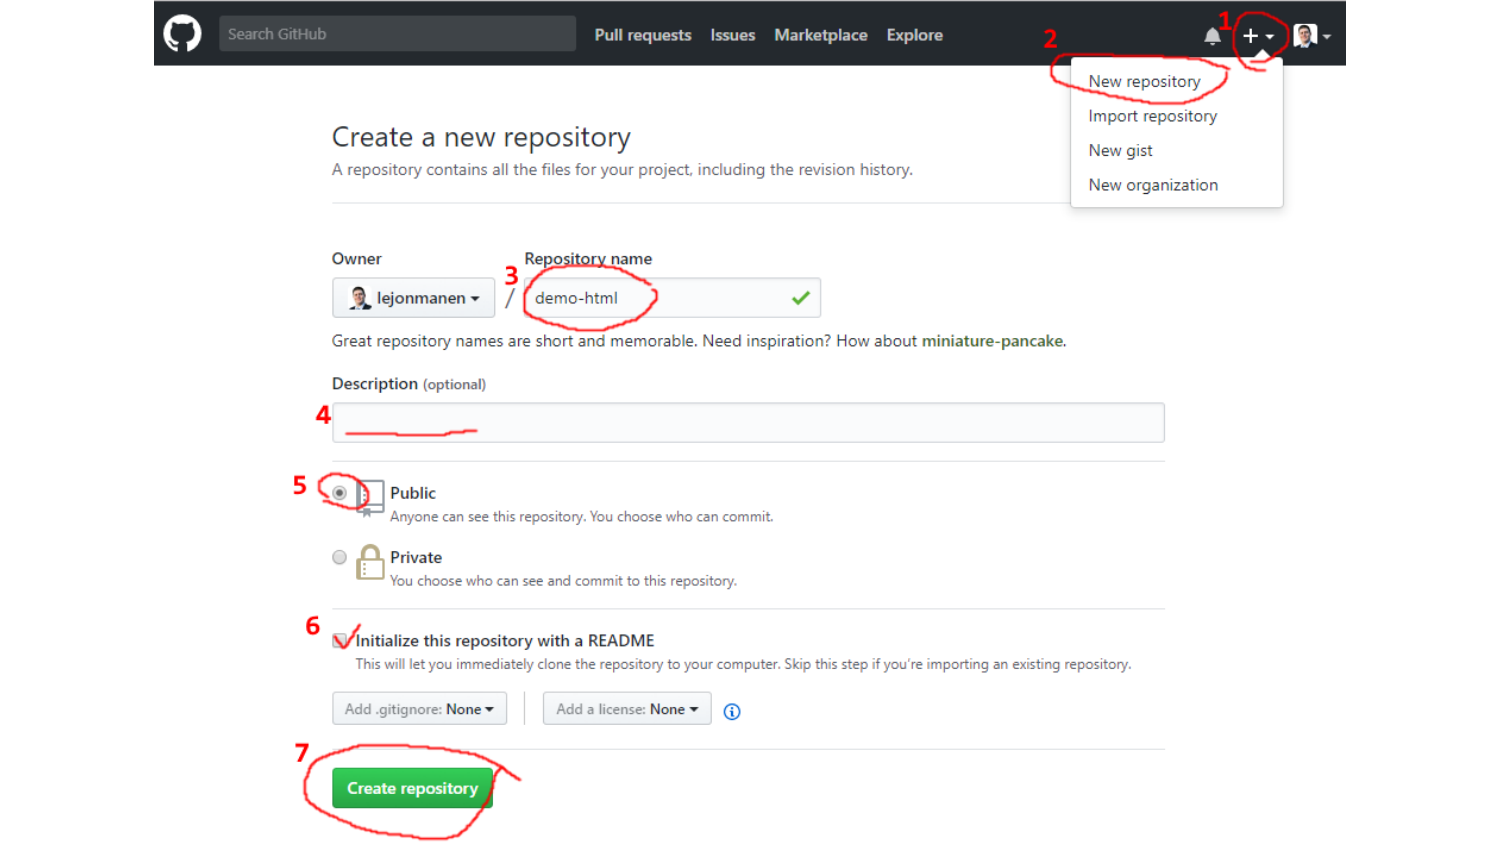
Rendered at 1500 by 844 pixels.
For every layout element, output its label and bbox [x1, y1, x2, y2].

picture [154, 0, 1346, 844]
